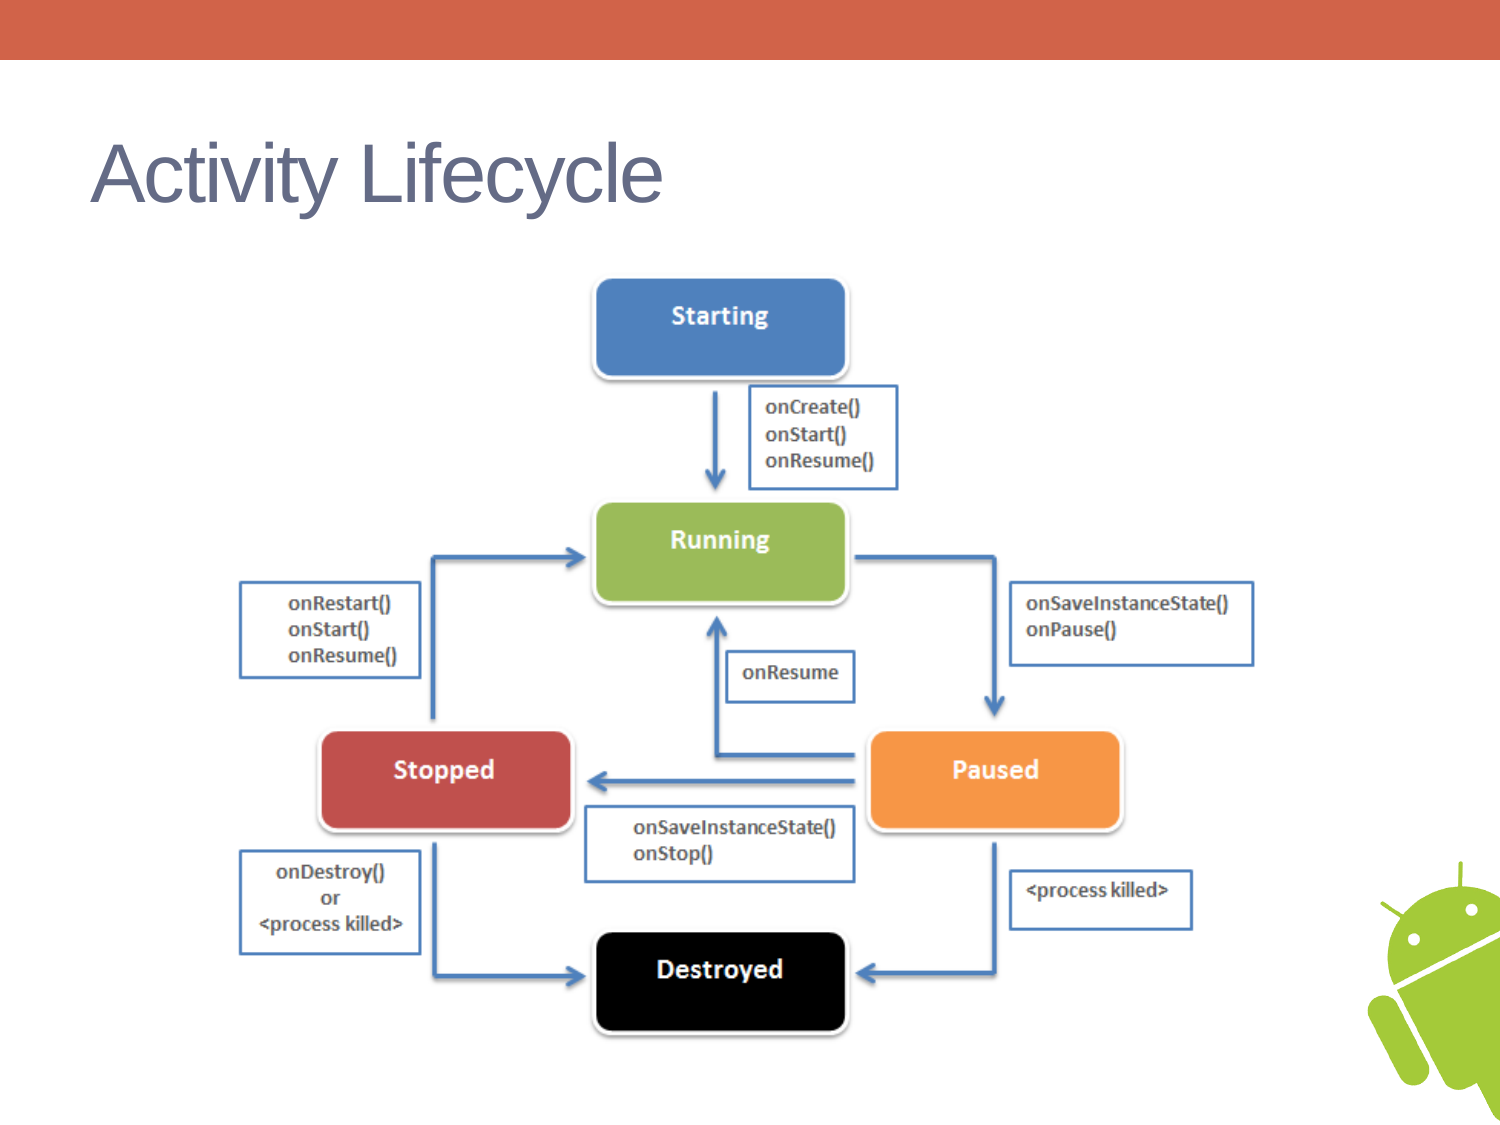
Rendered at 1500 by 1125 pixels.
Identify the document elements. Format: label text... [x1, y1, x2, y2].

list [230, 262, 1270, 1063]
title Activity Lifecycle [75, 87, 1425, 250]
picture [1362, 860, 1500, 1125]
